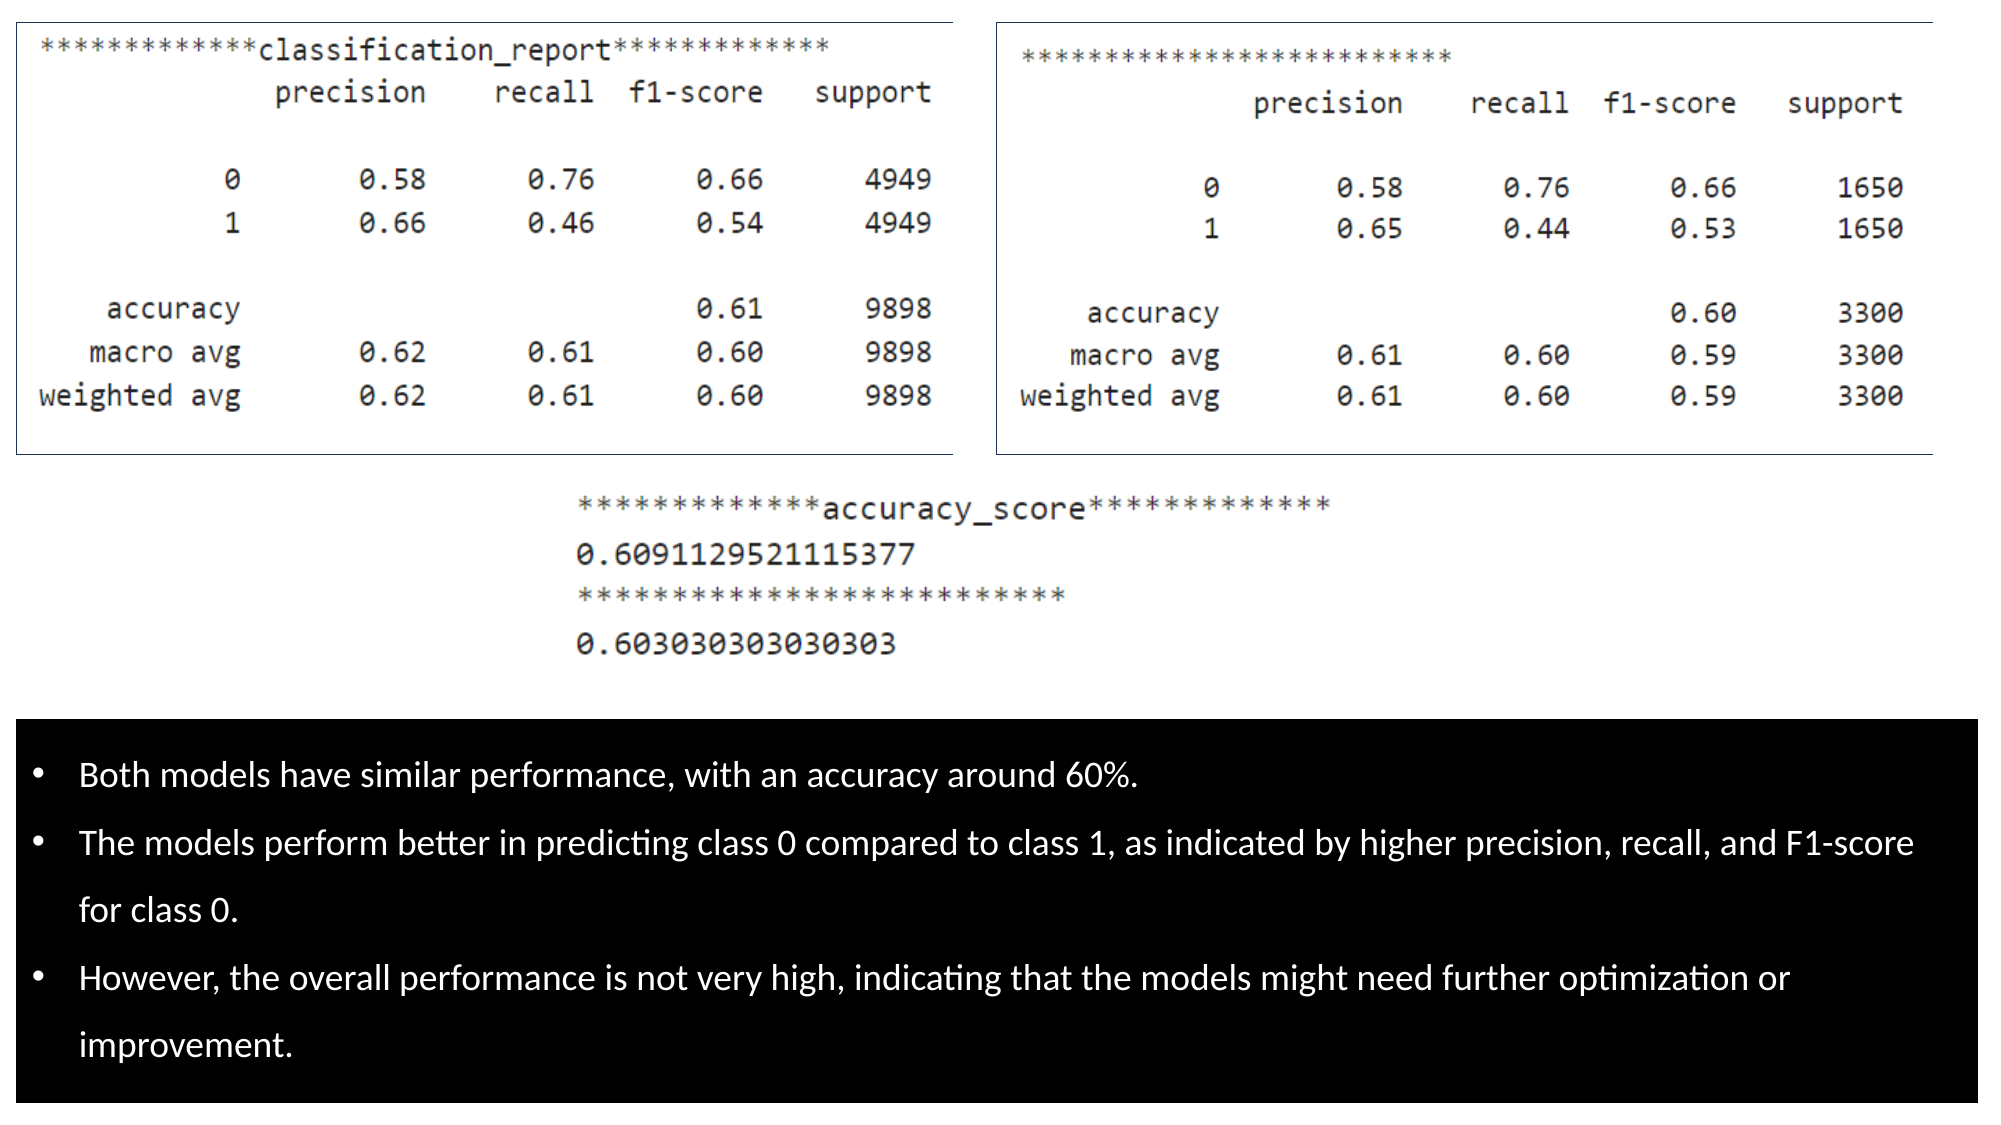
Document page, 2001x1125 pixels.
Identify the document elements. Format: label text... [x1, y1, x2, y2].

picture [997, 23, 1933, 454]
picture [556, 471, 1349, 672]
picture [17, 23, 987, 454]
text_box Both models have similar performance, with an accuracy around 60%. The models perform better in predicting class 0 compared to class 1, as indicated by higher precision, recall, and F1-score for class 0. However, the overall performance is not very high, indicating that the models might need further optimization or improvement. [16, 719, 1978, 1103]
